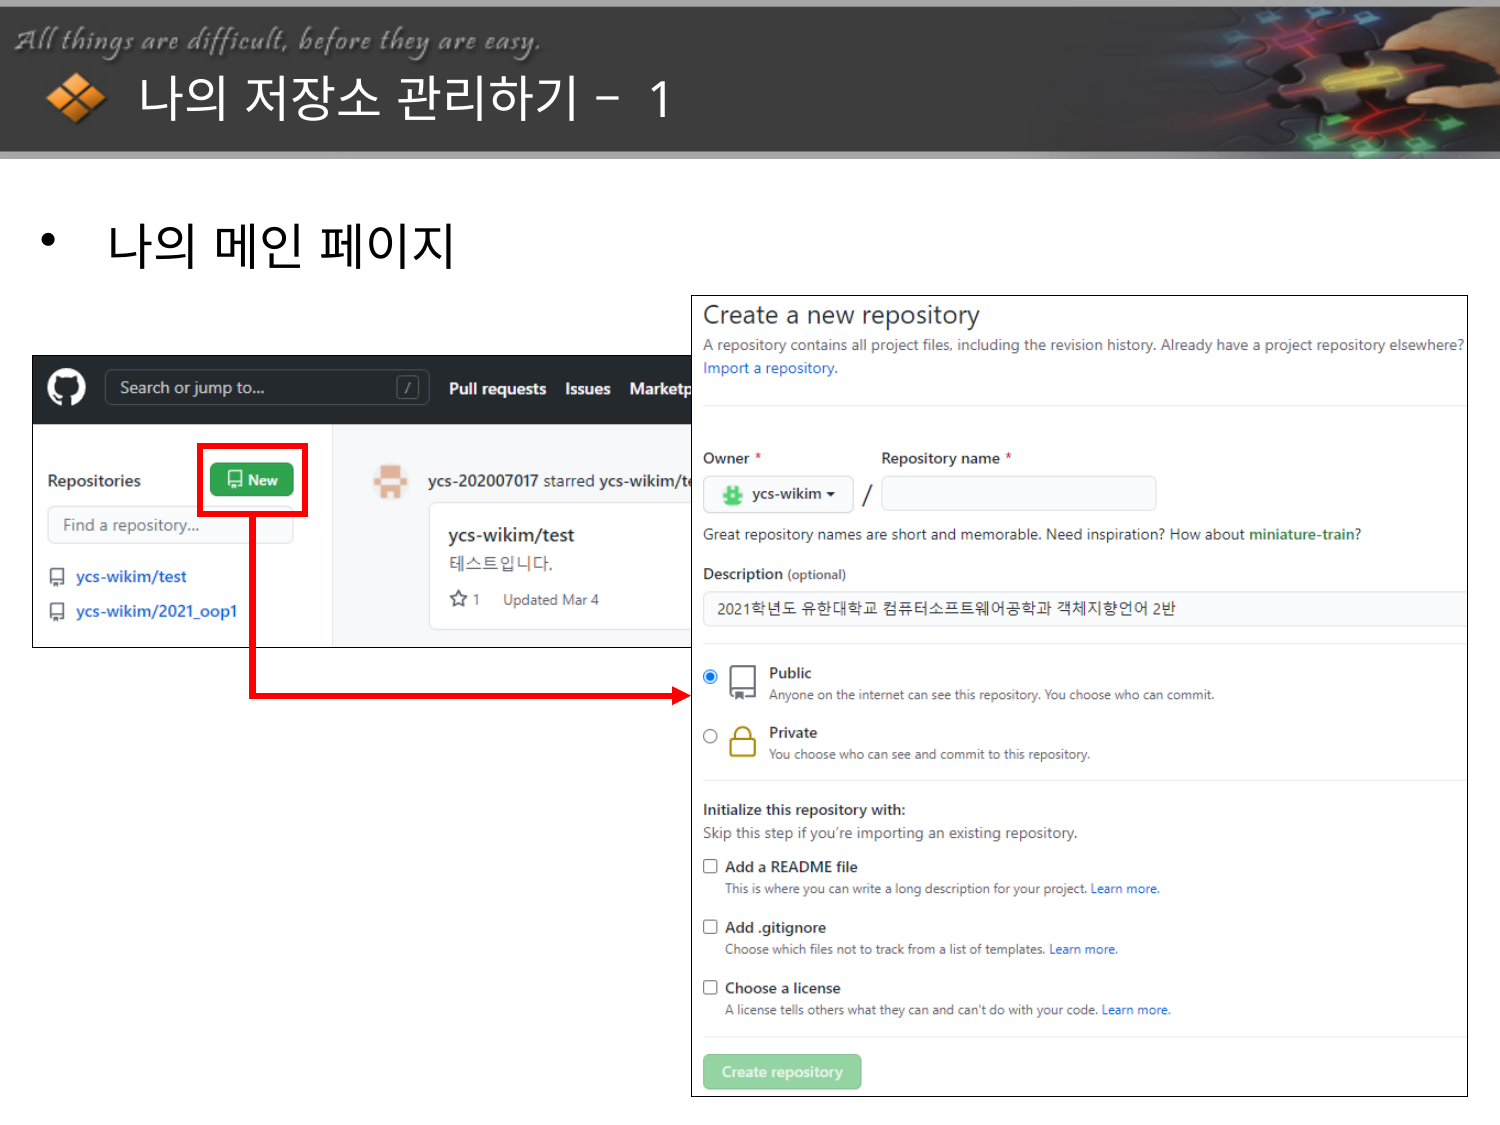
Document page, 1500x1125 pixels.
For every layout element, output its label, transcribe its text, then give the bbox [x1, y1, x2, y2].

picture [0, 0, 1500, 159]
picture [32, 295, 1468, 1097]
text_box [380, 385, 563, 825]
list 나의 메인 페이지 [24, 208, 1483, 1059]
title 나의 저장소 관리하기 – 1 [123, 45, 1425, 149]
